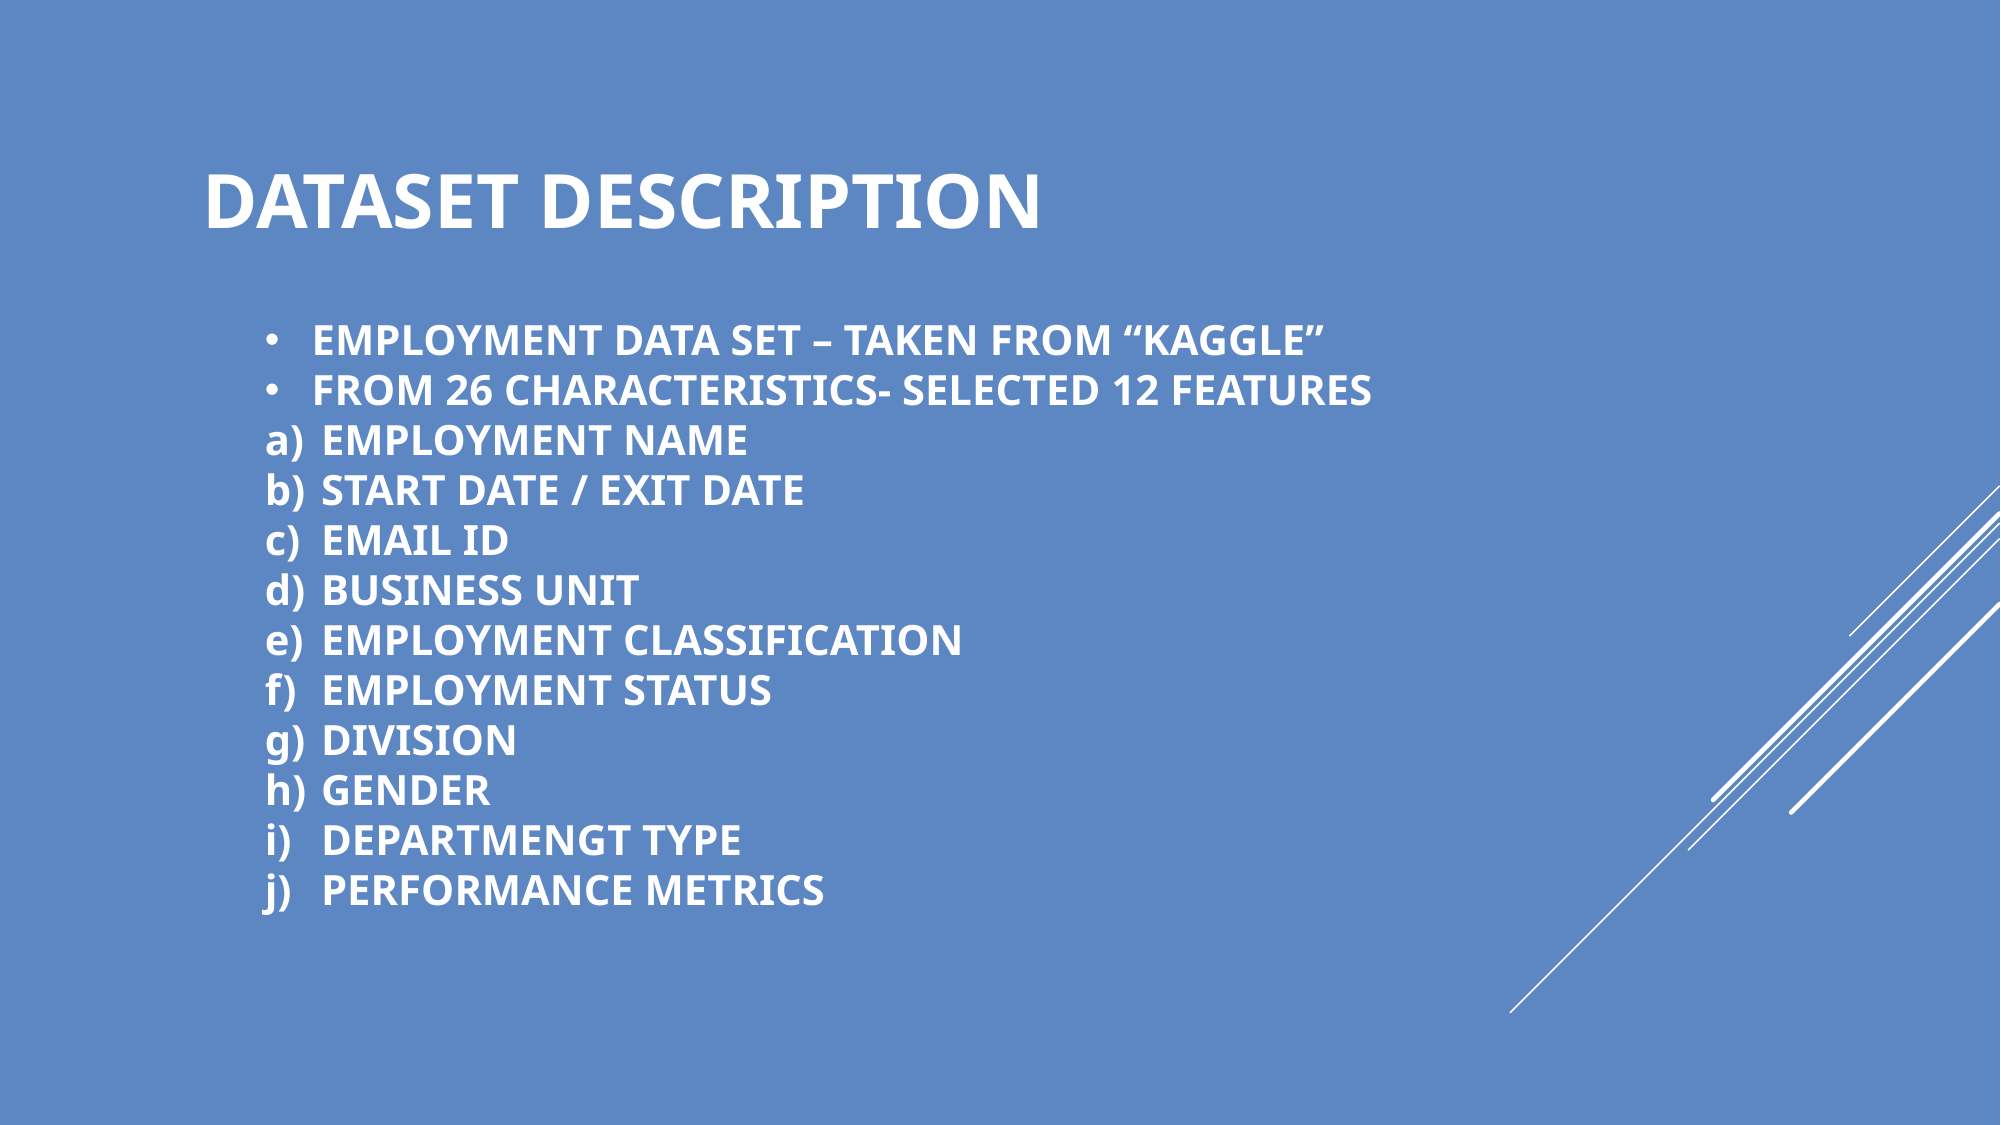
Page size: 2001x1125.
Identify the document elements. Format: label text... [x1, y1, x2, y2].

title Dataset Description [187, 89, 1598, 307]
text_box EMPLOYMENT DATA SET – TAKEN FROM “KAGGLE” FROM 26 CHARACTERISTICS- SELECTED 12 FEATURES EMPLOYMENT NAME START DATE / EXIT DATE EMAIL ID BUSINESS UNIT EMPLOYMENT CLASSIFICATION EMPLOYMENT STATUS DIVISION GENDER DEPARTMENGT TYPE PERFORMANCE METRICS [249, 306, 1413, 967]
